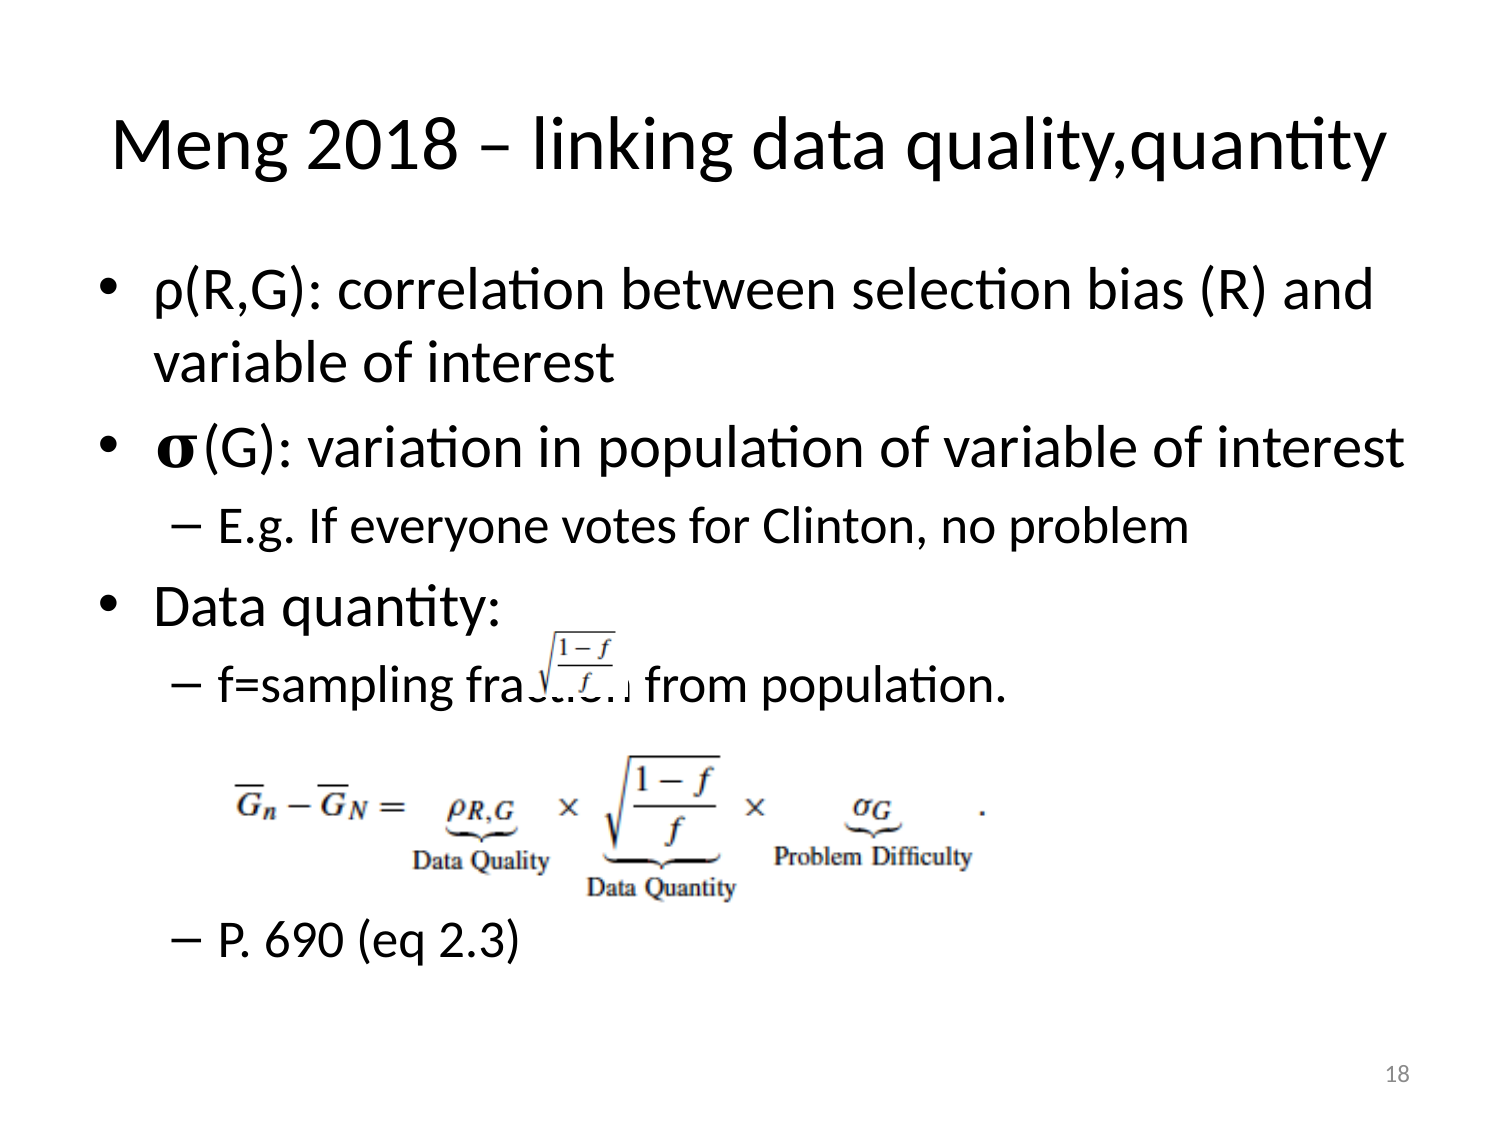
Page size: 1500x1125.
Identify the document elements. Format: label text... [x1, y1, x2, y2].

slide_number 18 [1074, 1042, 1425, 1103]
title Meng 2018 – linking data quality,quantity [75, 45, 1425, 233]
picture [190, 751, 1049, 913]
picture [525, 619, 629, 697]
list ρ(R,G): correlation between selection bias (R) and variable of interest 𝛔(G): variation in population of variable of interest E.g. If everyone votes for Clinton, no problem Data quantity: f=sampling fraction from population. P. 690 (eq 2.3) [82, 241, 1433, 985]
